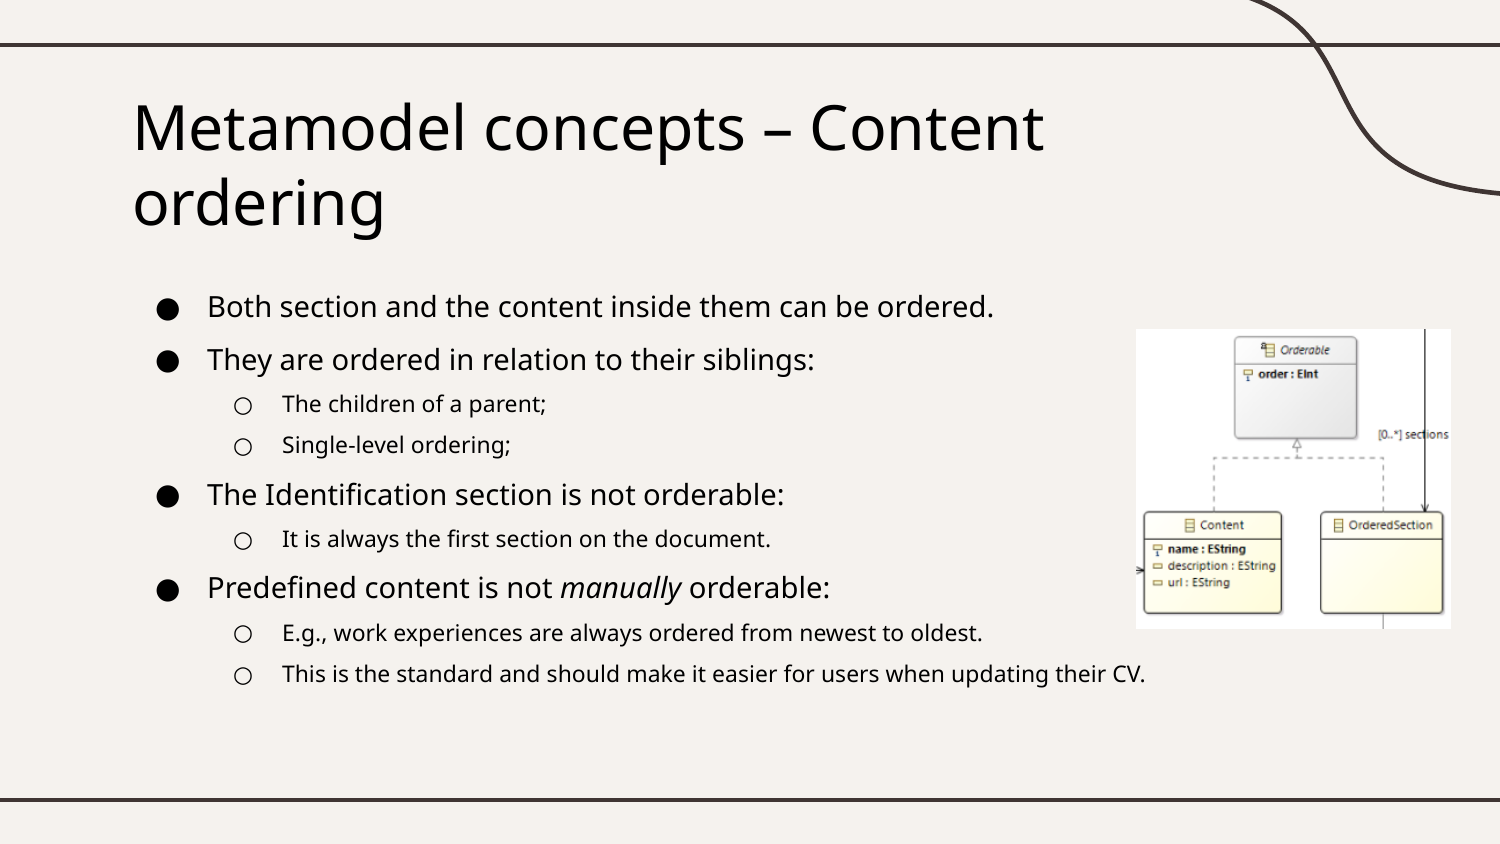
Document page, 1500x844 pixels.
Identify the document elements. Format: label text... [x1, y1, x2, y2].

list Both section and the content inside them can be ordered. They are ordered in relation to their siblings: The children of a parent; Single-level ordering; The Identification section is not orderable: It is always the first section on the document. Predefined content is not manually orderable: E.g., work experiences are always ordered from newest to oldest. This is the standard and should make it easier for users when updating their CV. [116, 208, 1284, 750]
picture [1136, 329, 1451, 629]
title Metamodel concepts – Content ordering [116, 72, 1300, 167]
